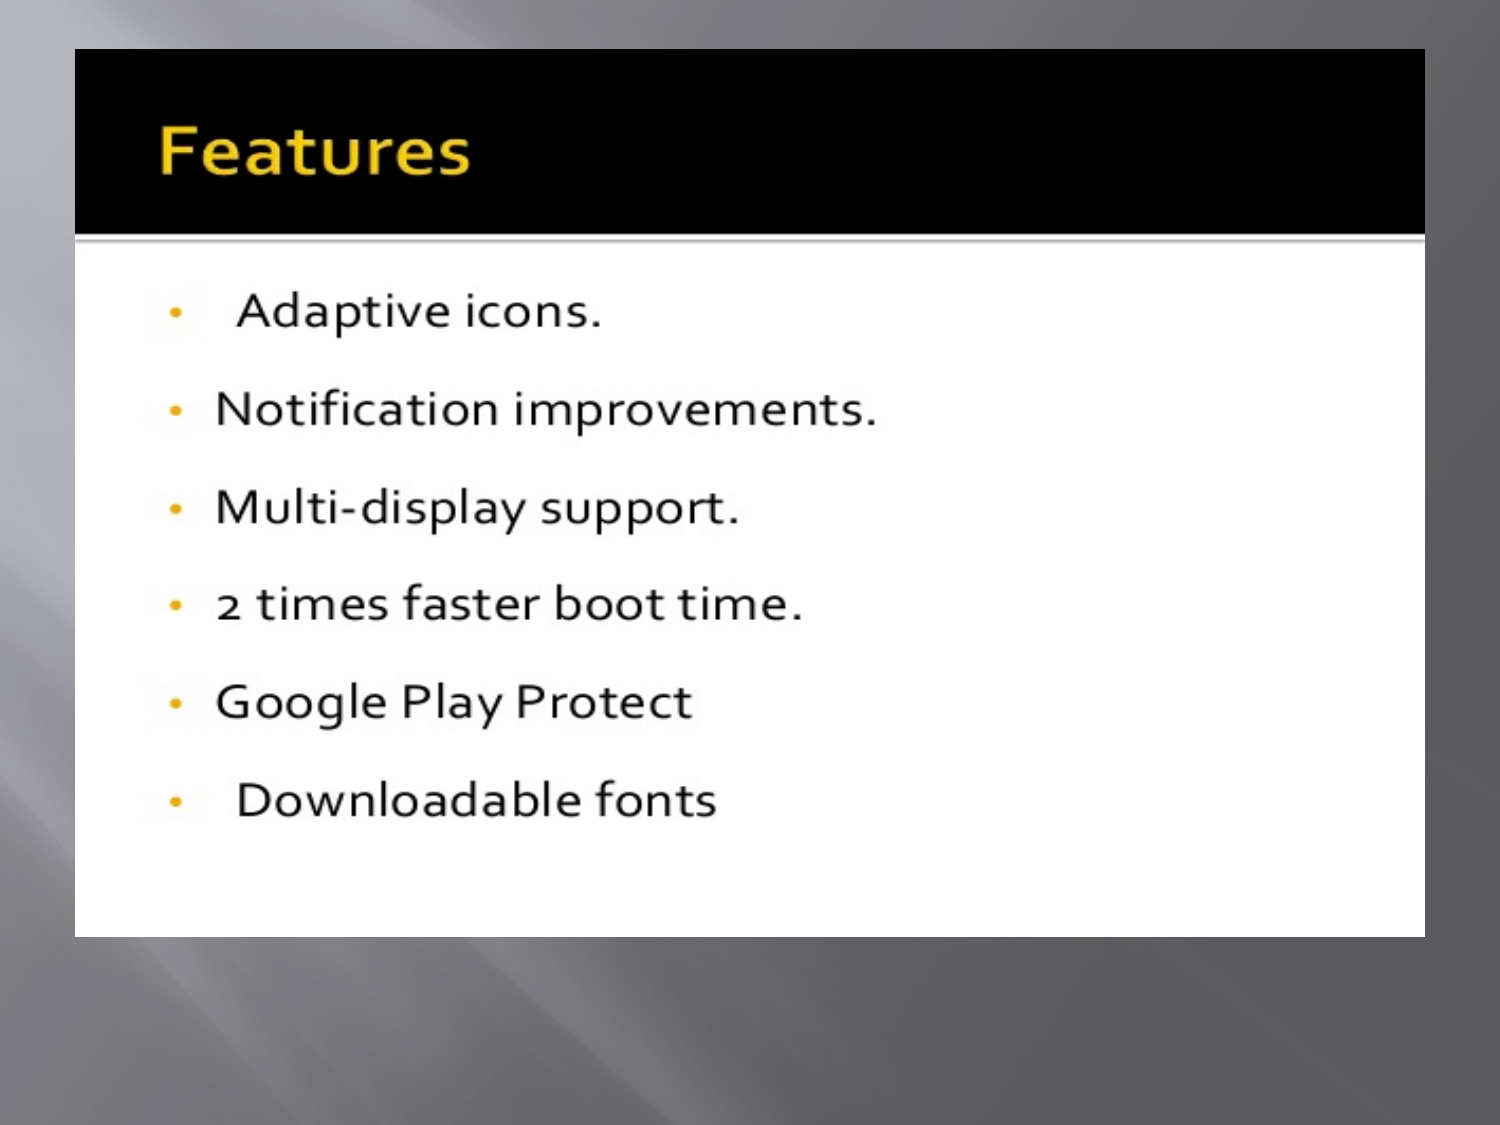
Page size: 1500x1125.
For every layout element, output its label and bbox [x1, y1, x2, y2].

picture [74, 49, 1426, 937]
